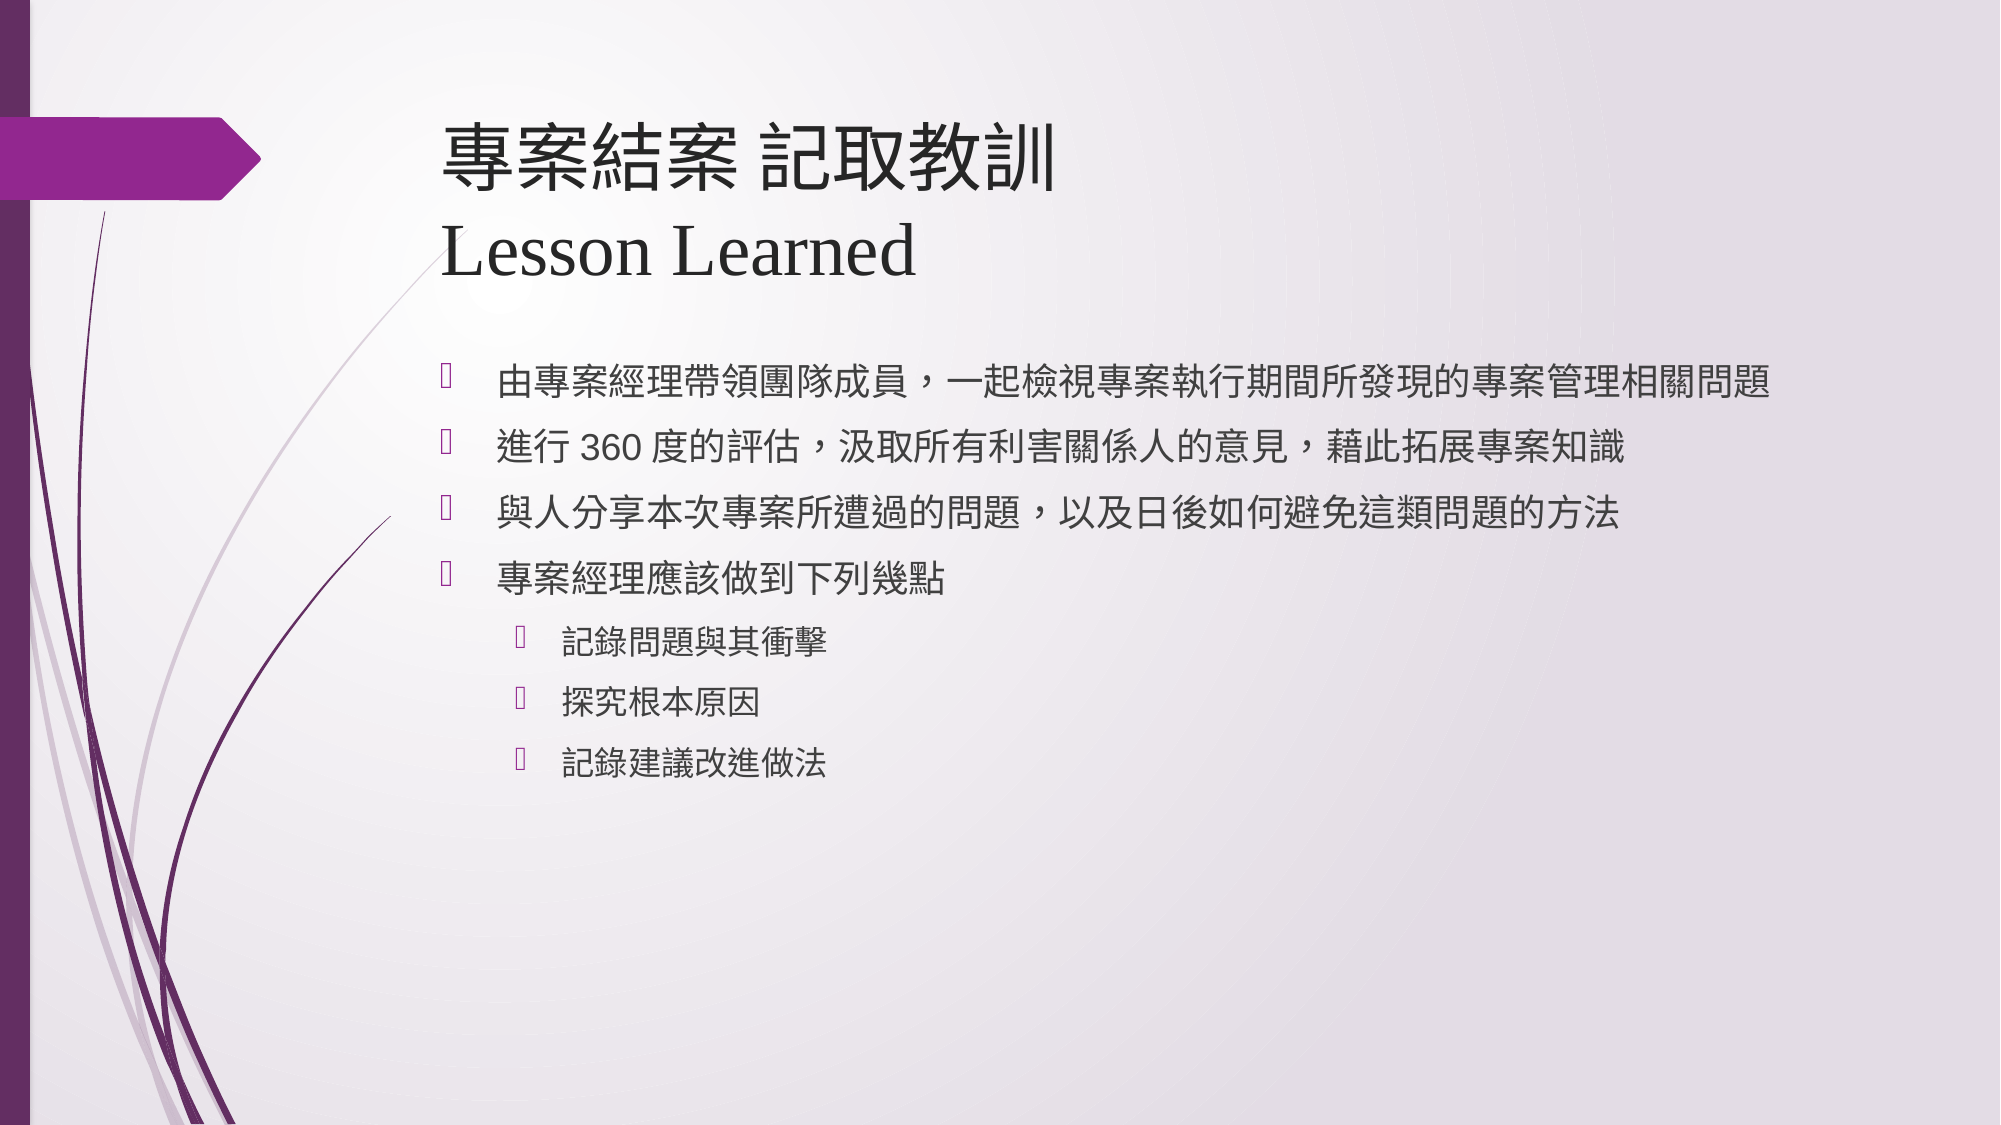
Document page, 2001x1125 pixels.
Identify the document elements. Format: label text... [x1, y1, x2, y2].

title 專案結案 記取教訓 Lesson Learned [425, 102, 1888, 313]
list 由專案經理帶領團隊成員，一起檢視專案執行期間所發現的專案管理相關問題 進行360度的評估，汲取所有利害關係人的意見，藉此拓展專案知識 與人分享本次專案所遭過的問題，以及日後如何避免這類問題的方法 專案經理應該做到下列幾點 記錄問題與其衝擊 探究根本原因 記錄建議改進做法 [424, 350, 1888, 970]
